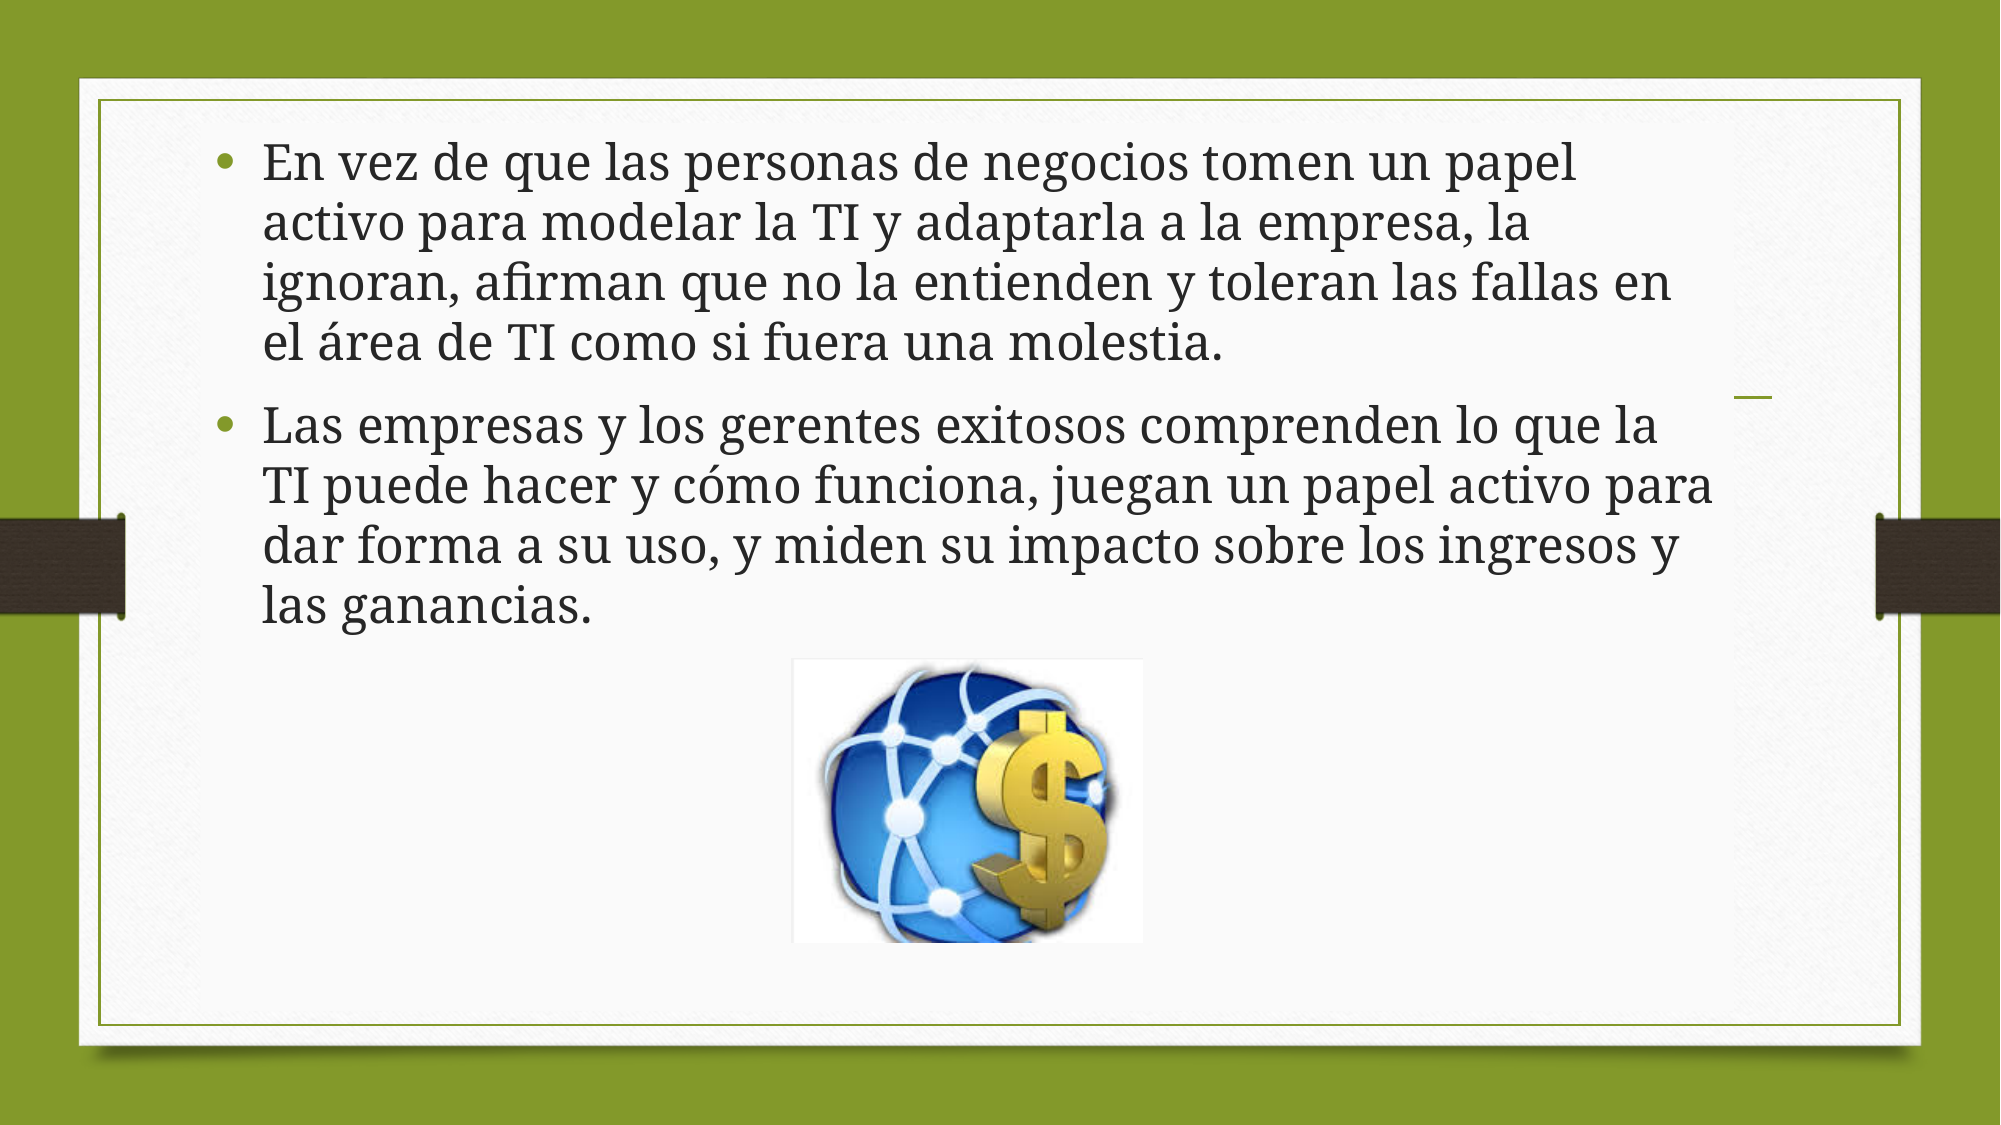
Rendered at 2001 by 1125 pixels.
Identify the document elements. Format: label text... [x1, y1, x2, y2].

picture [0, 0, 2001, 1125]
list En vez de que las personas de negocios tomen un papel activo para modelar la TI y adaptarla a la empresa, la ignoran, afirman que no la entienden y toleran las fallas en el área de TI como si fuera una molestia. Las empresas y los gerentes exitosos comprenden lo que la TI puede hacer y cómo funciona, juegan un papel activo para dar forma a su uso, y miden su impacto sobre los ingresos y las ganancias. [200, 123, 1734, 1012]
